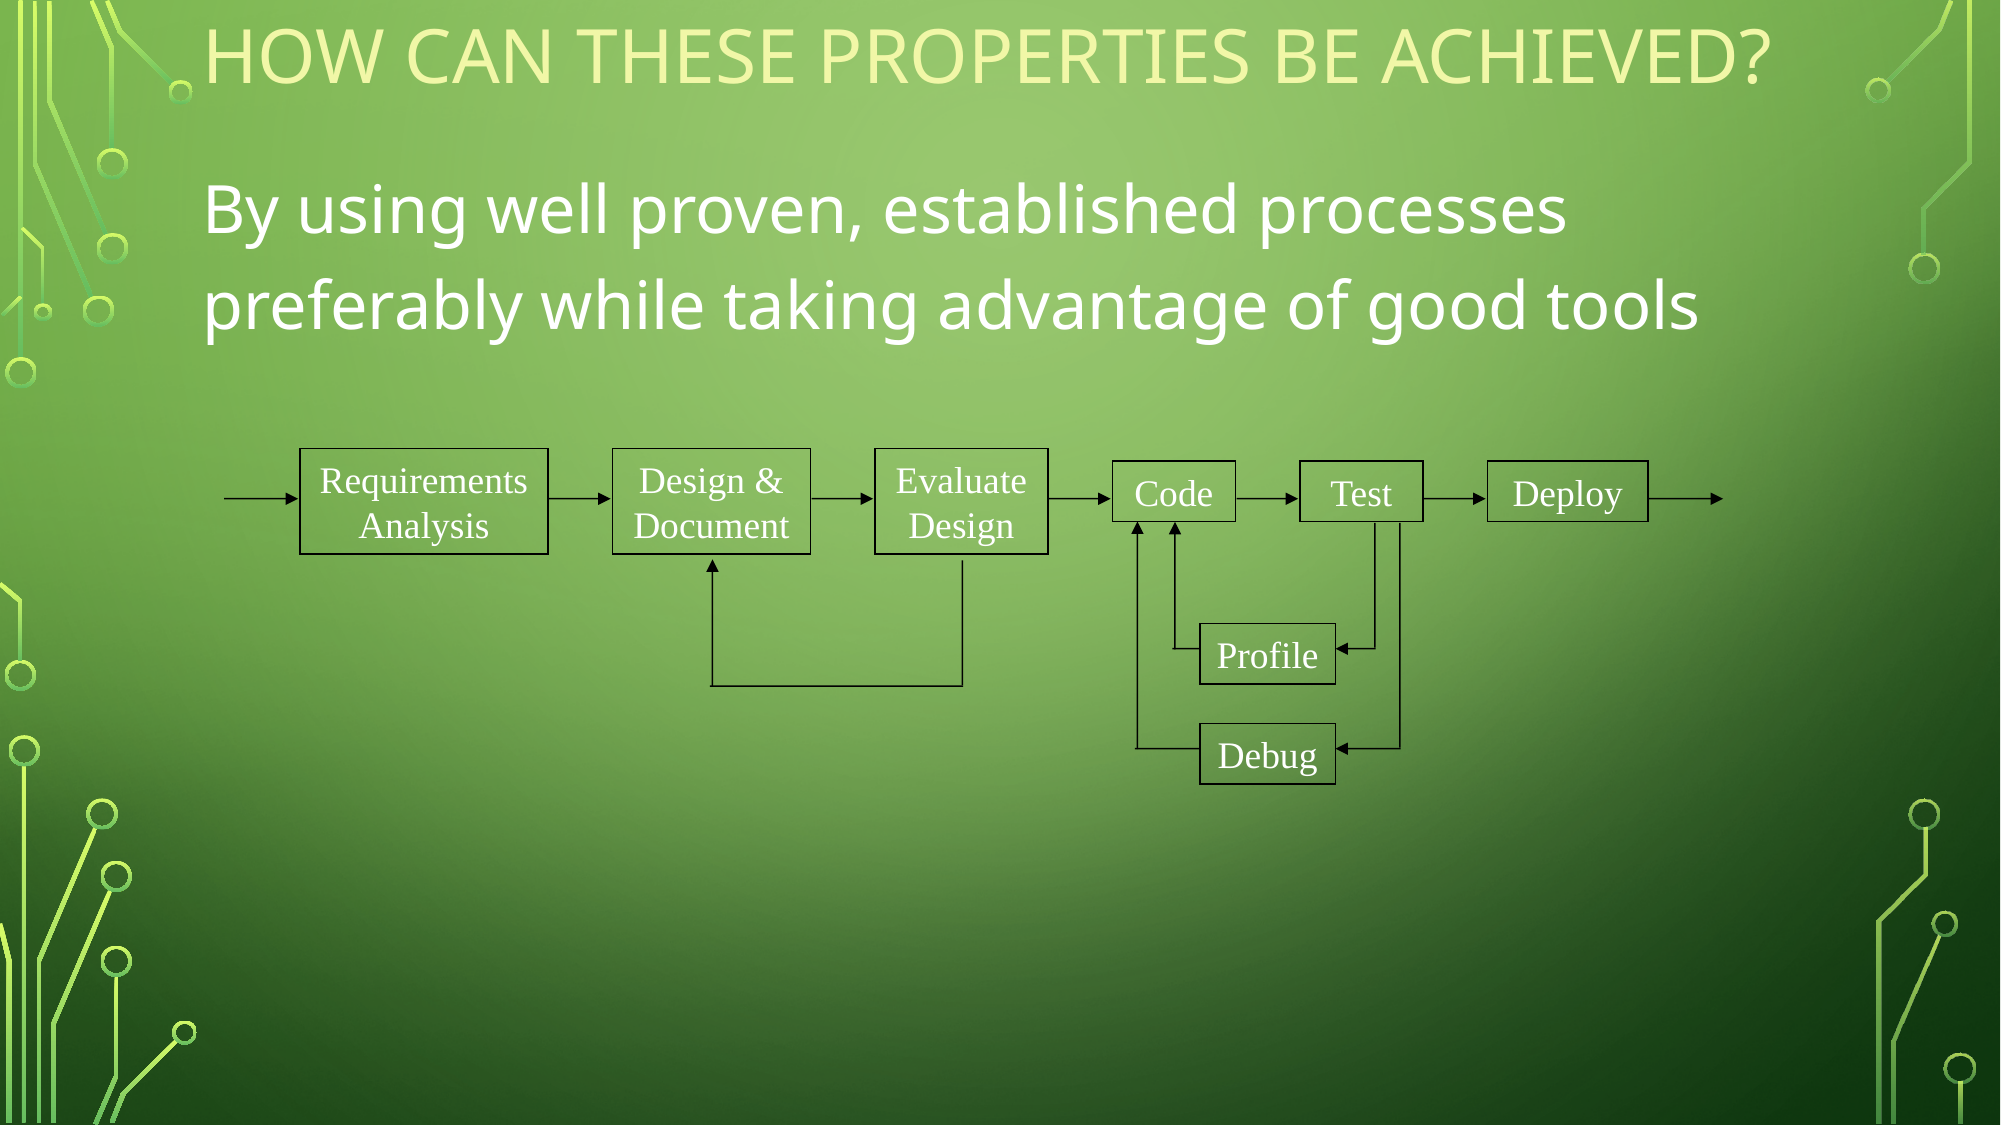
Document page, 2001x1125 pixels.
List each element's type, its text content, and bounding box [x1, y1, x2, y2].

title How can these properties be achieved? [187, 0, 1813, 119]
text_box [224, 448, 1724, 785]
list By using well proven, established processes preferably while taking advantage of good tools [187, 143, 1813, 1090]
